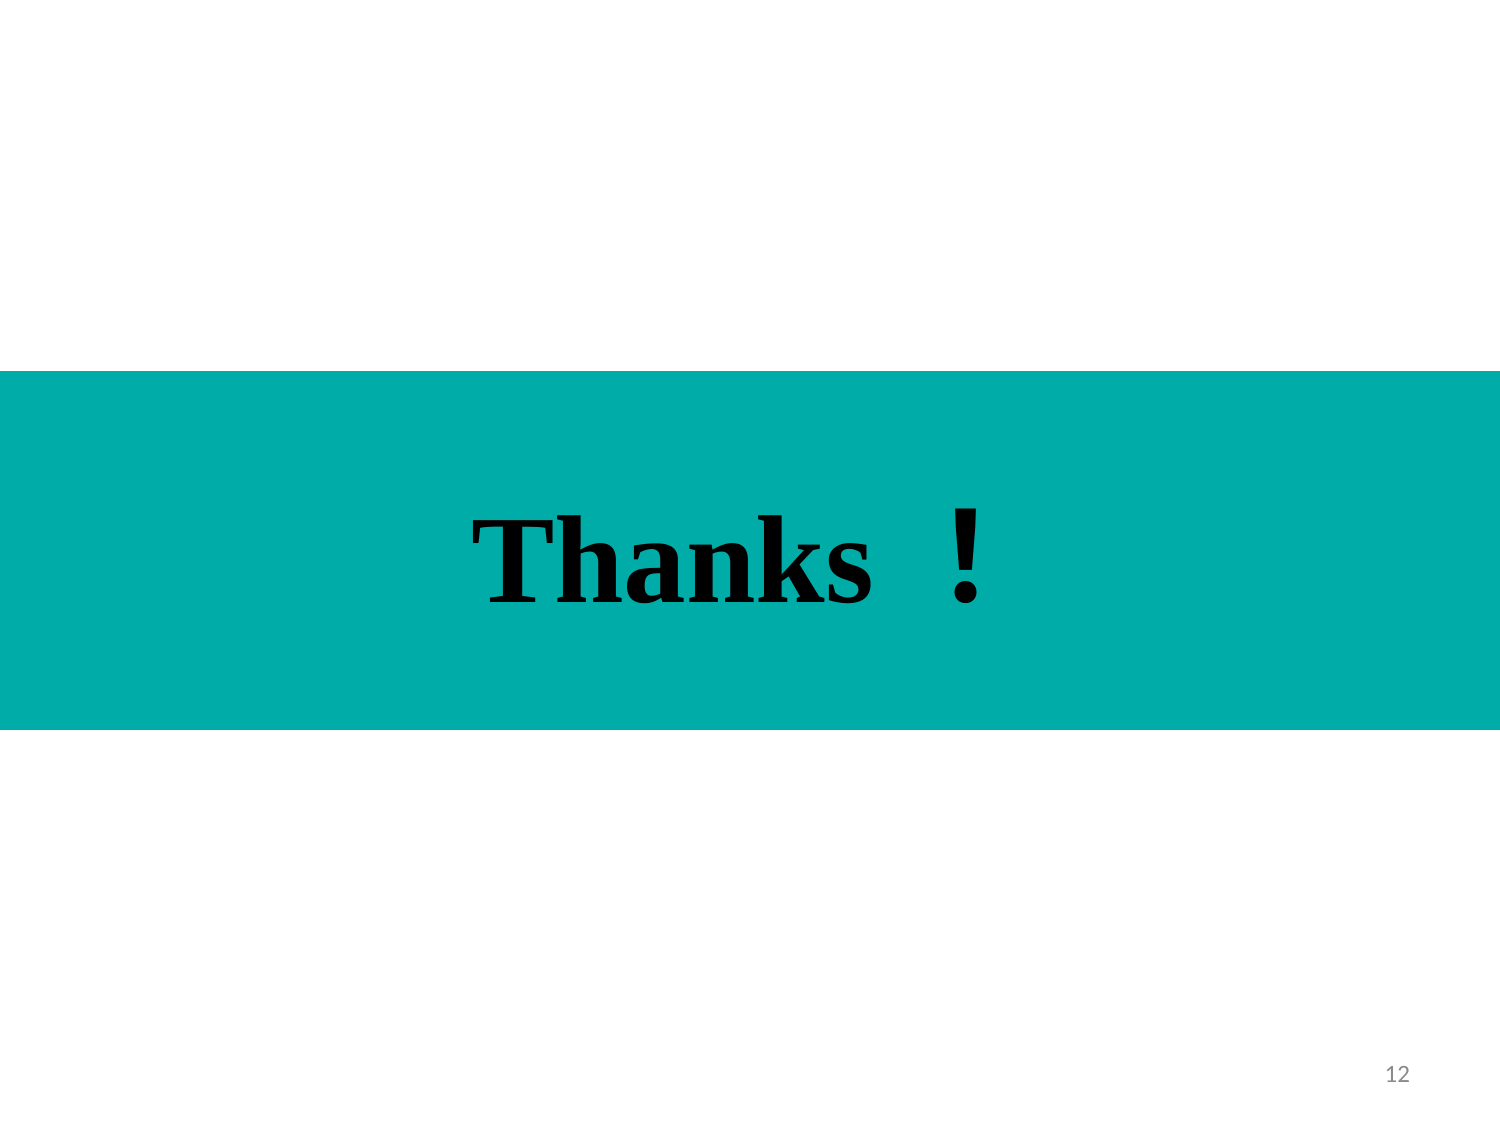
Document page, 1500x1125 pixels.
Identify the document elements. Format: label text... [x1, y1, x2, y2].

text_box [0, 371, 1500, 730]
title Thanks！ [112, 432, 1388, 674]
slide_number 12 [1074, 1042, 1425, 1103]
